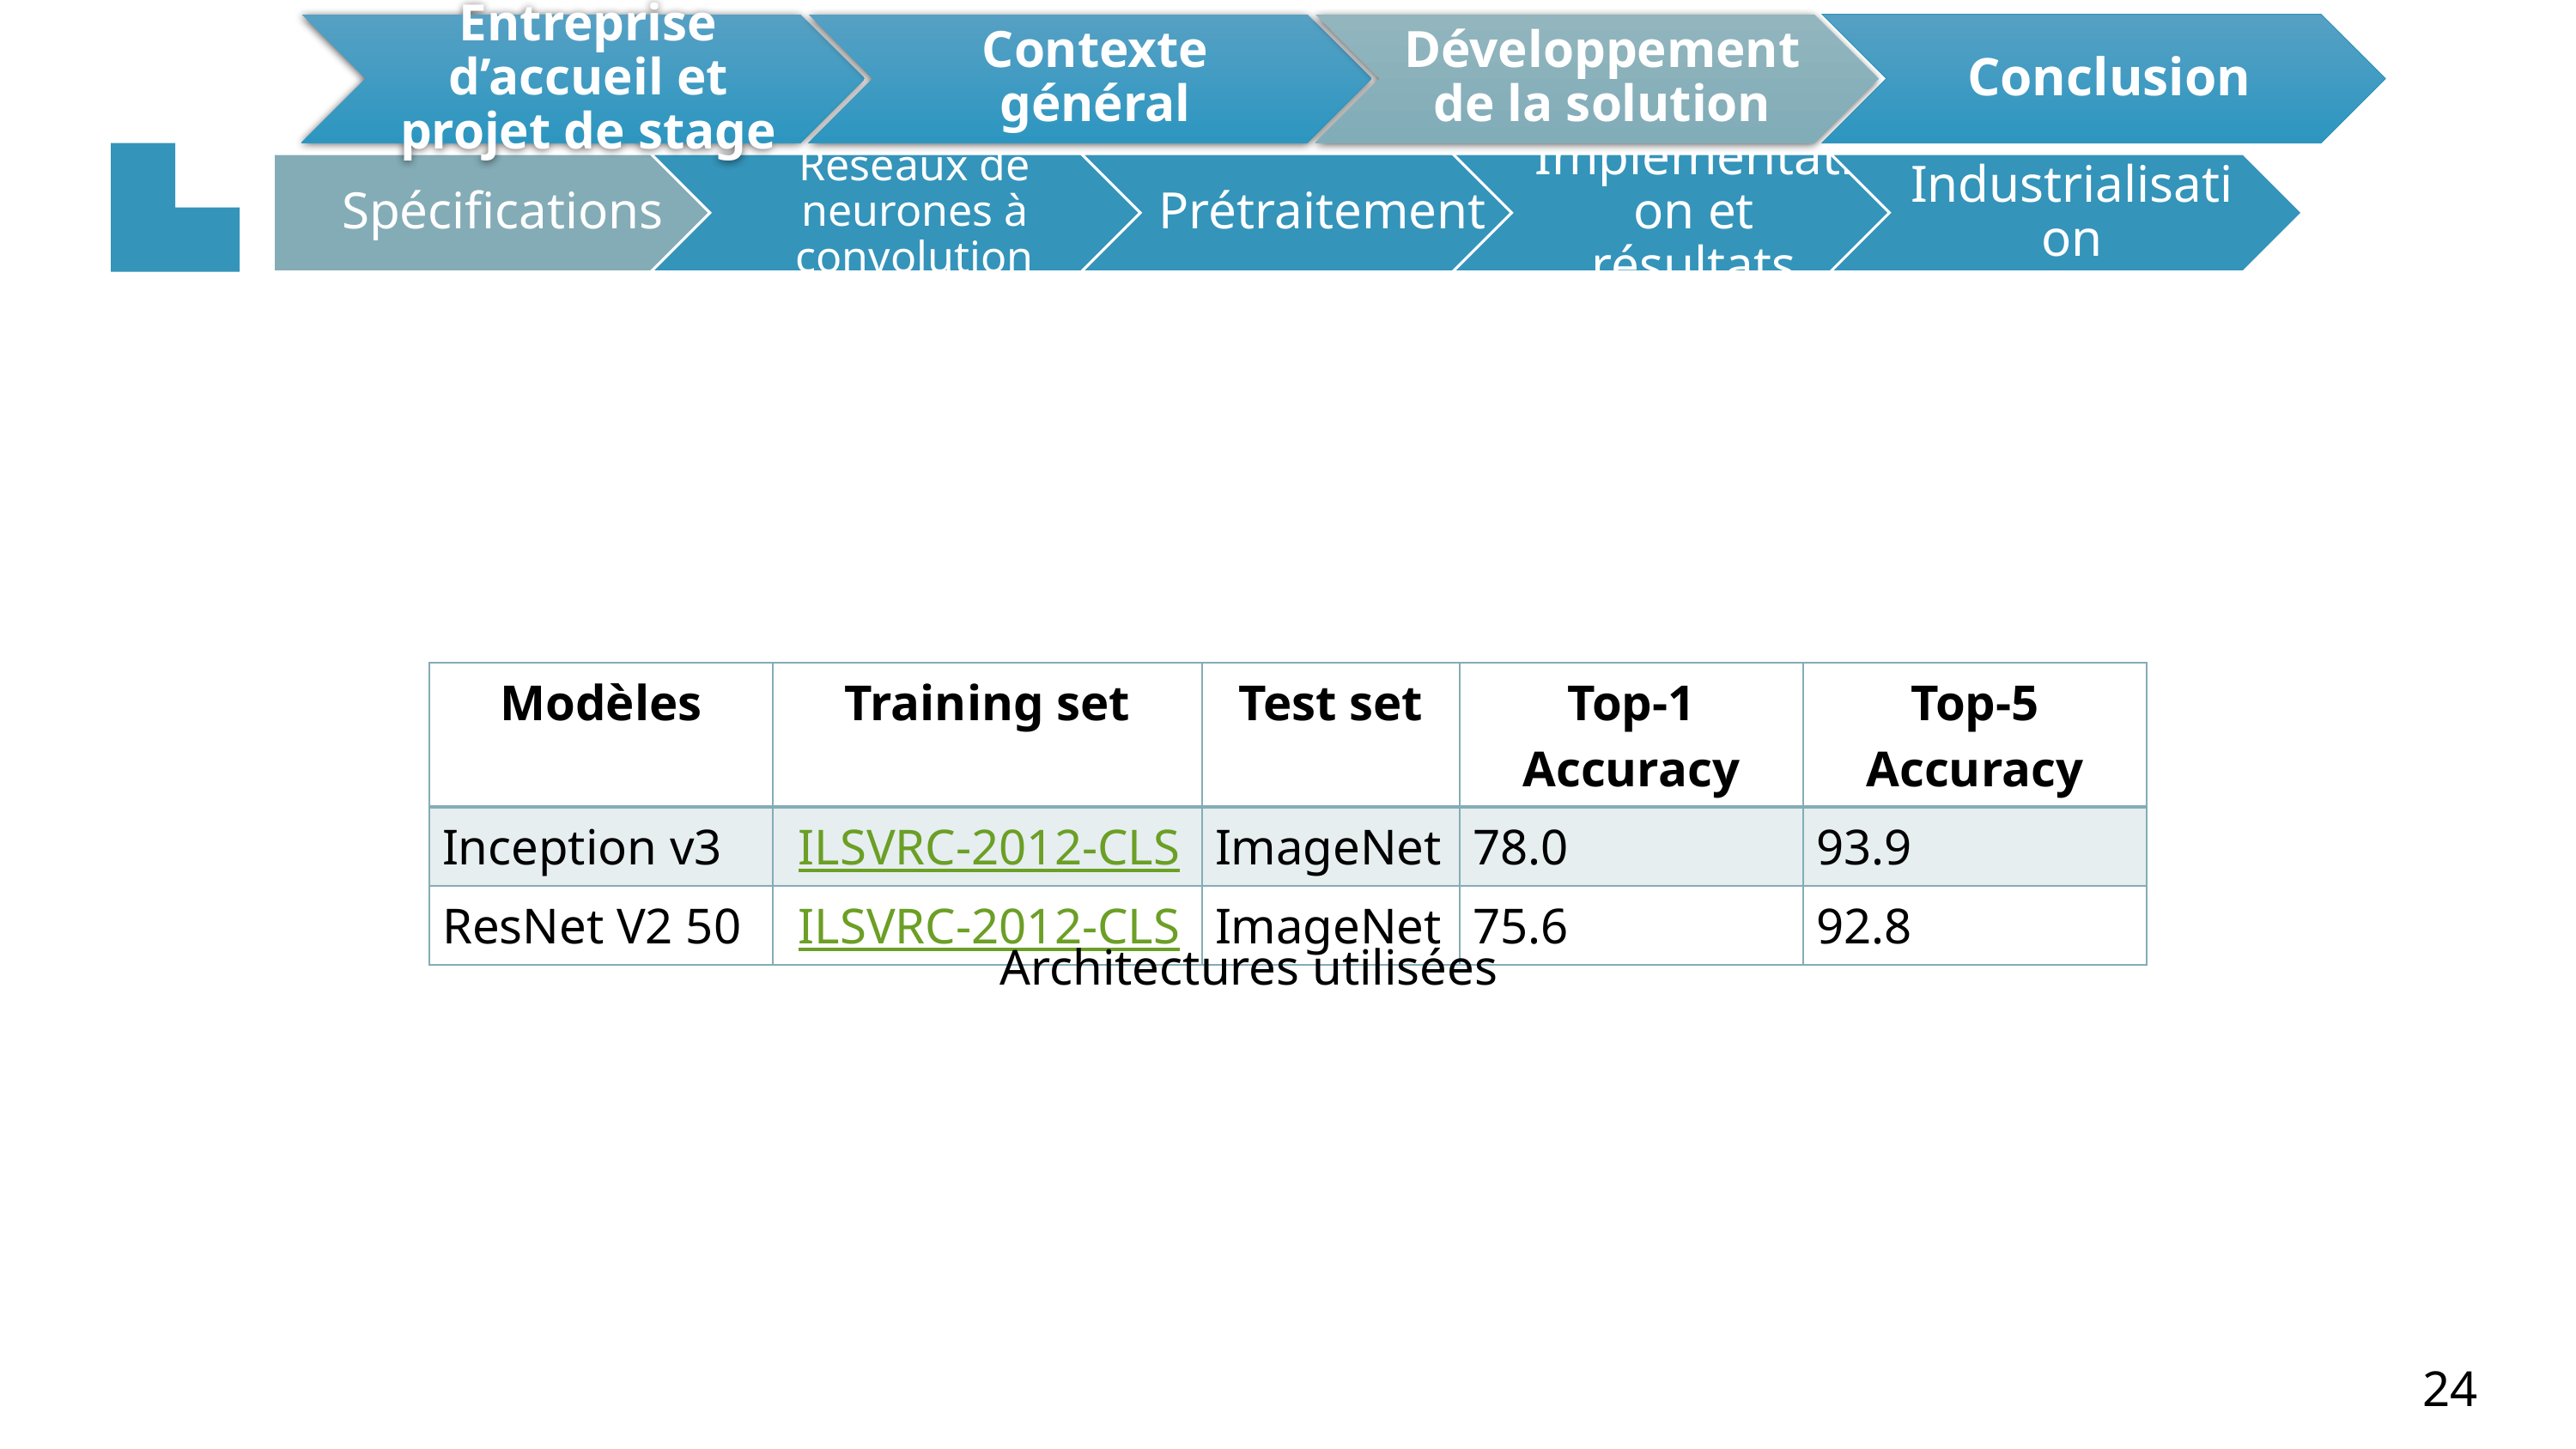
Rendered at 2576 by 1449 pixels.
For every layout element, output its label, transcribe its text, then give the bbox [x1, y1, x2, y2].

text_box Architectures utilisées [905, 931, 1593, 1002]
table_header Training set [774, 664, 1201, 805]
table_cell ILSVRC-2012-CLS [774, 809, 1201, 885]
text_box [273, 154, 2303, 272]
table_header Top-1 Accuracy [1461, 664, 1802, 805]
table_cell Inception v3 [430, 809, 772, 885]
table_cell 78.0 [1461, 809, 1802, 885]
slide_number 24 [2409, 1351, 2576, 1421]
table_cell 92.8 [1804, 887, 2146, 964]
table_cell 93.9 [1804, 809, 2146, 885]
table_cell ILSVRC-2012-CLS [774, 887, 1201, 964]
table_header Modèles [430, 664, 772, 805]
table_cell ResNet V2 50 [430, 887, 772, 964]
table_cell 75.6 [1461, 887, 1802, 964]
text_box [110, 142, 240, 273]
table_cell ImageNet [1203, 887, 1459, 931]
table_cell ImageNet [1203, 809, 1459, 885]
table_header Test set [1203, 664, 1459, 805]
table_header Top-5 Accuracy [1804, 664, 2146, 805]
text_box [300, 14, 2387, 143]
